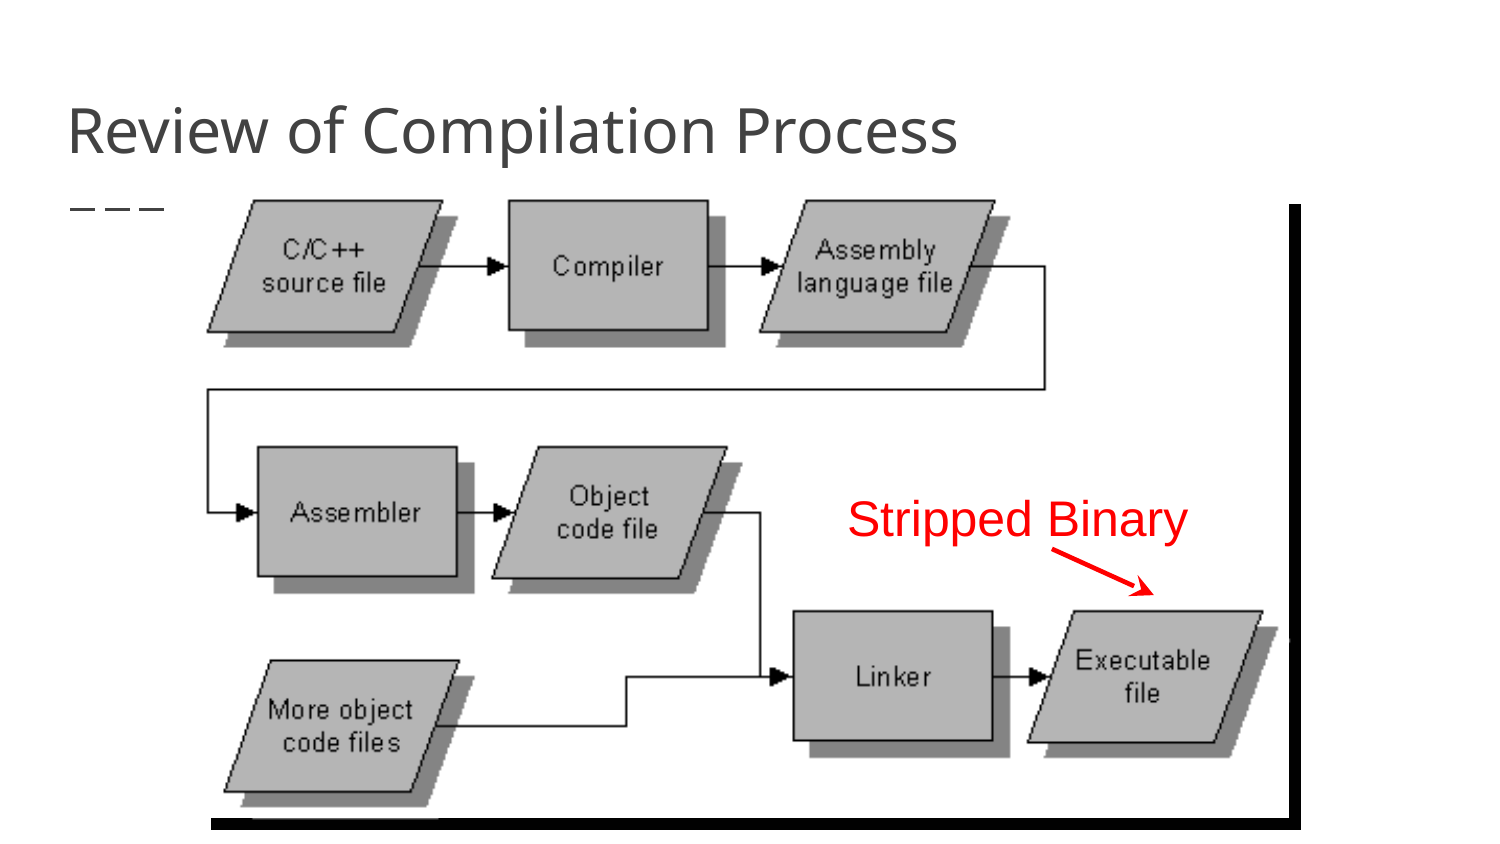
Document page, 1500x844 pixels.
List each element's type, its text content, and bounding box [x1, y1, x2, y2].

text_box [1051, 548, 1155, 596]
title Review of Compilation Process [51, 61, 1449, 182]
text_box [199, 191, 1301, 830]
